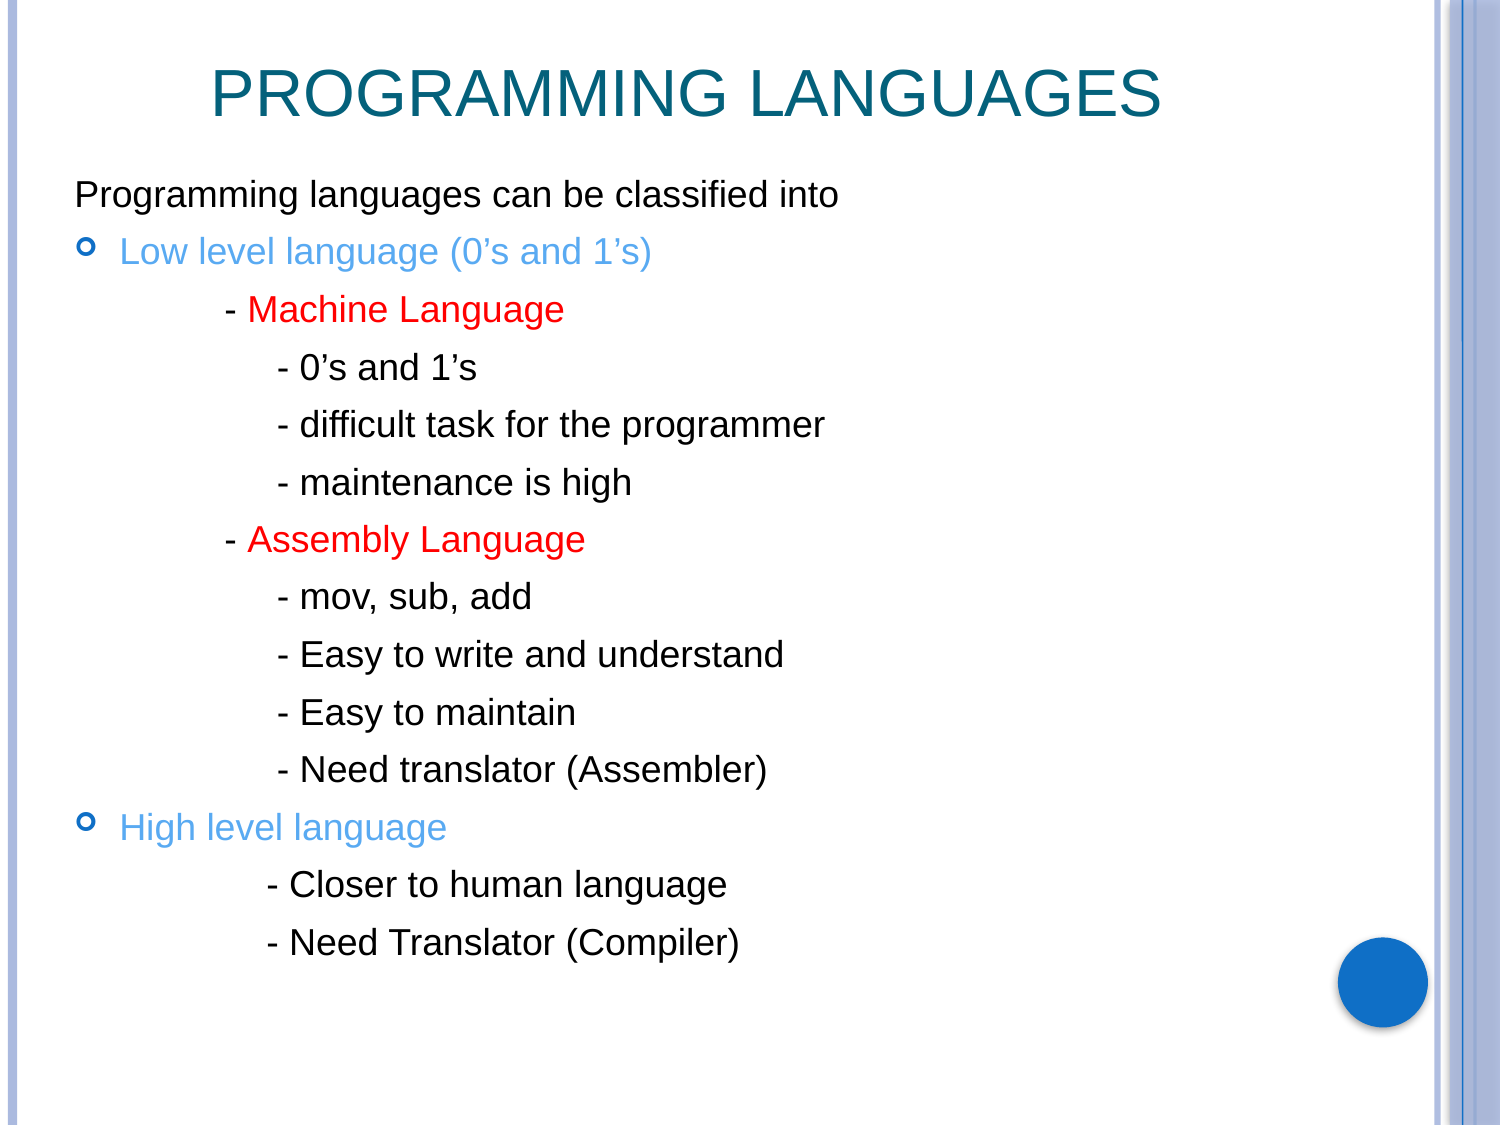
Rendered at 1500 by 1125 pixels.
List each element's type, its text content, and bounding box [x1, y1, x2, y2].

list Programming languages can be classified into Low level language (0’s and 1’s) - Machine Language - 0’s and 1’s - difficult task for the programmer - maintenance is high - Assembly Language - mov, sub, add - Easy to write and understand - Easy to maintain - Need translator (Assembler) High level language - Closer to human language - Need Translator (Compiler) [59, 162, 1400, 1075]
title Programming Languages [75, 0, 1300, 138]
